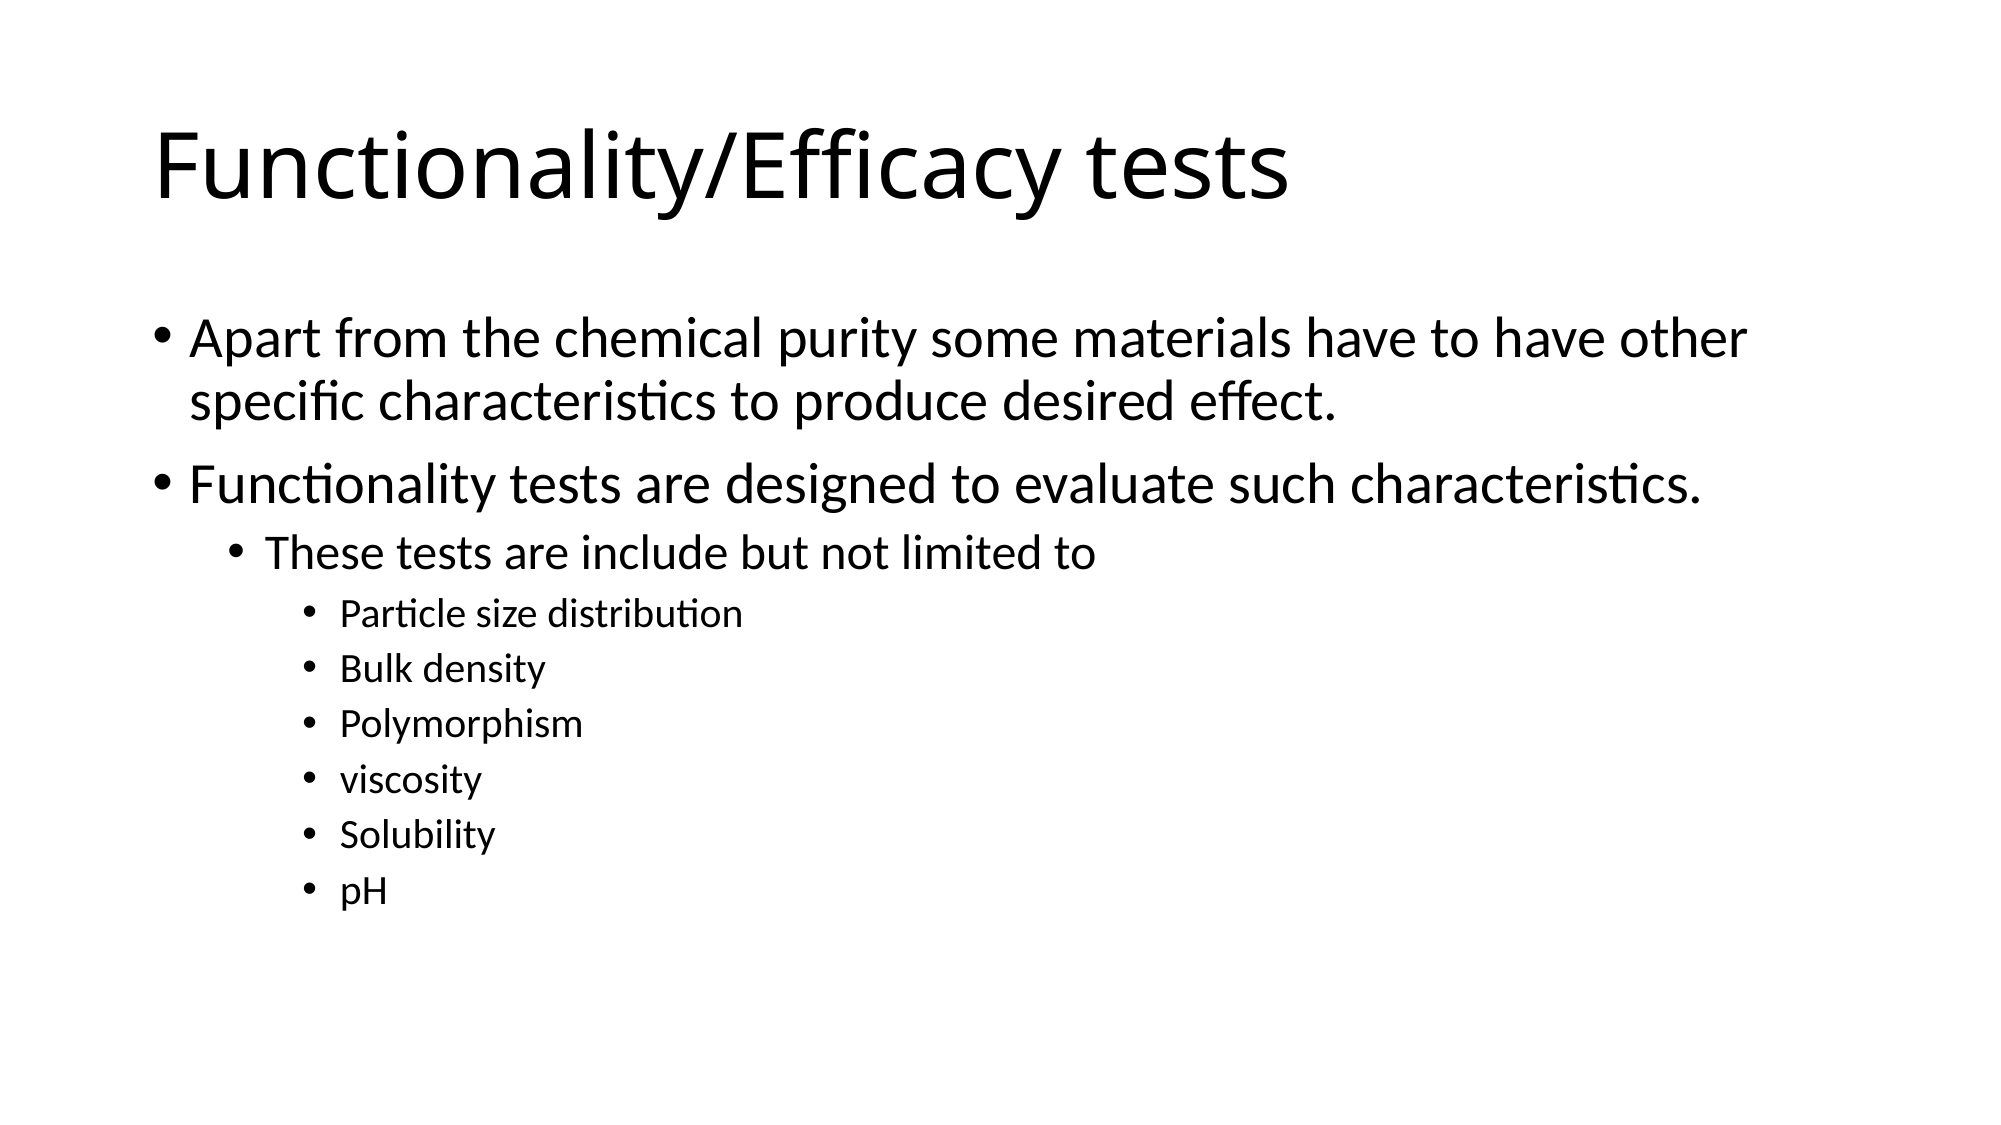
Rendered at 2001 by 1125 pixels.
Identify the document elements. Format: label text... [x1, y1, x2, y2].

list Apart from the chemical purity some materials have to have other specific characteristics to produce desired effect. Functionality tests are designed to evaluate such characteristics. These tests are include but not limited to Particle size distribution Bulk density Polymorphism viscosity Solubility pH [137, 299, 1863, 1014]
title Functionality/Efficacy tests [137, 59, 1863, 278]
